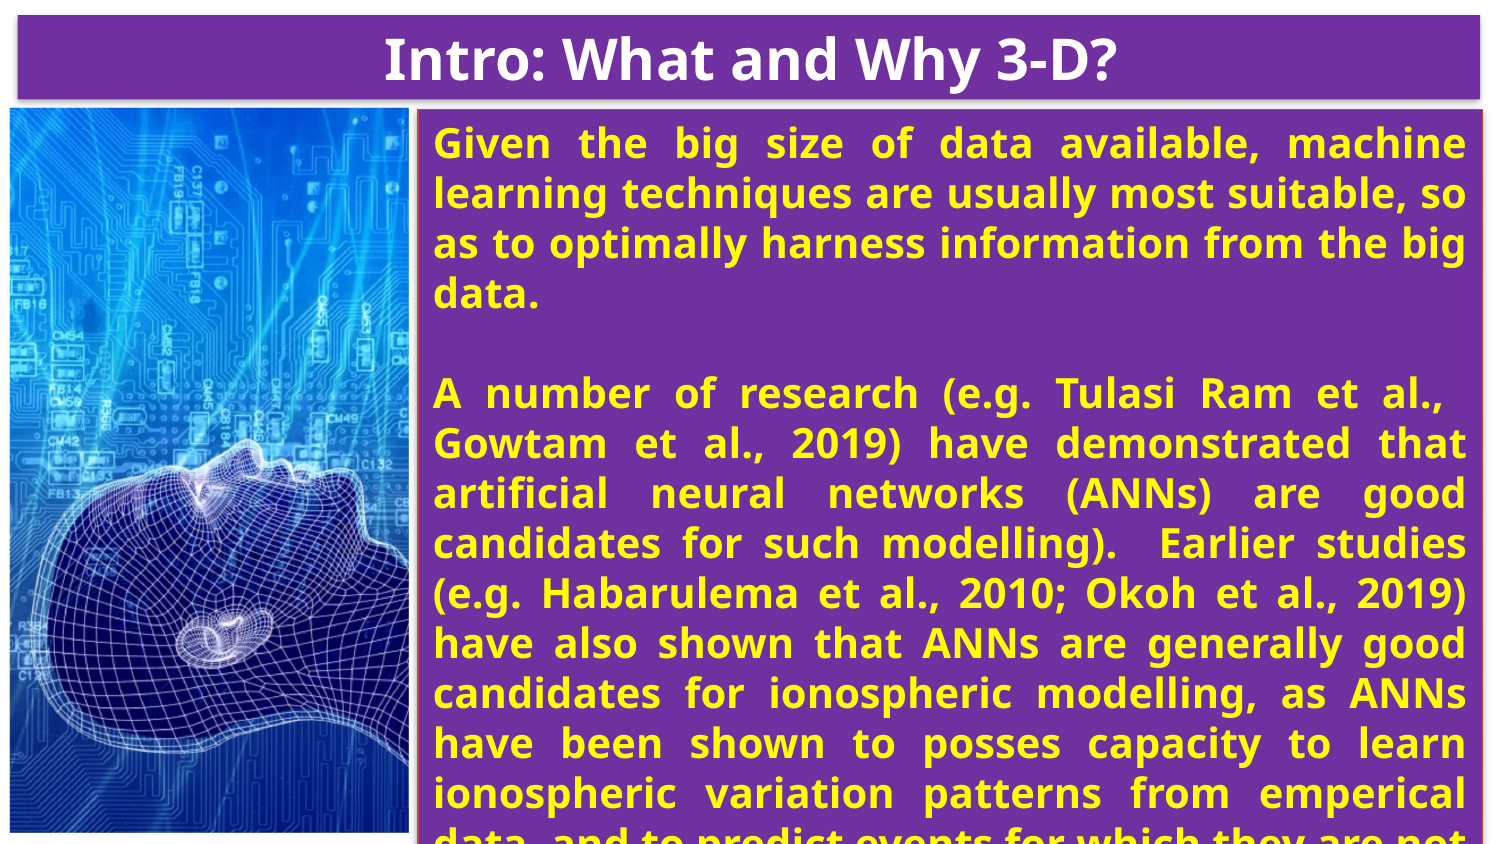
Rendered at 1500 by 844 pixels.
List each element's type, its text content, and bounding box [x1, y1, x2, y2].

title Intro: What and Why 3-D? [17, 15, 1481, 100]
text_box Given the big size of data available, machine learning techniques are usually most suitable, so as to optimally harness information from the big data. A number of research (e.g. Tulasi Ram et al., Gowtam et al., 2019) have demonstrated that artificial neural networks (ANNs) are good candidates for such modelling). Earlier studies (e.g. Habarulema et al., 2010; Okoh et al., 2019) have also shown that ANNs are generally good candidates for ionospheric modelling, as ANNs have been shown to posses capacity to learn ionospheric variation patterns from emperical data, and to predict events for which they are not trained, with good accuracy. [417, 109, 1483, 844]
picture [0, 109, 572, 832]
